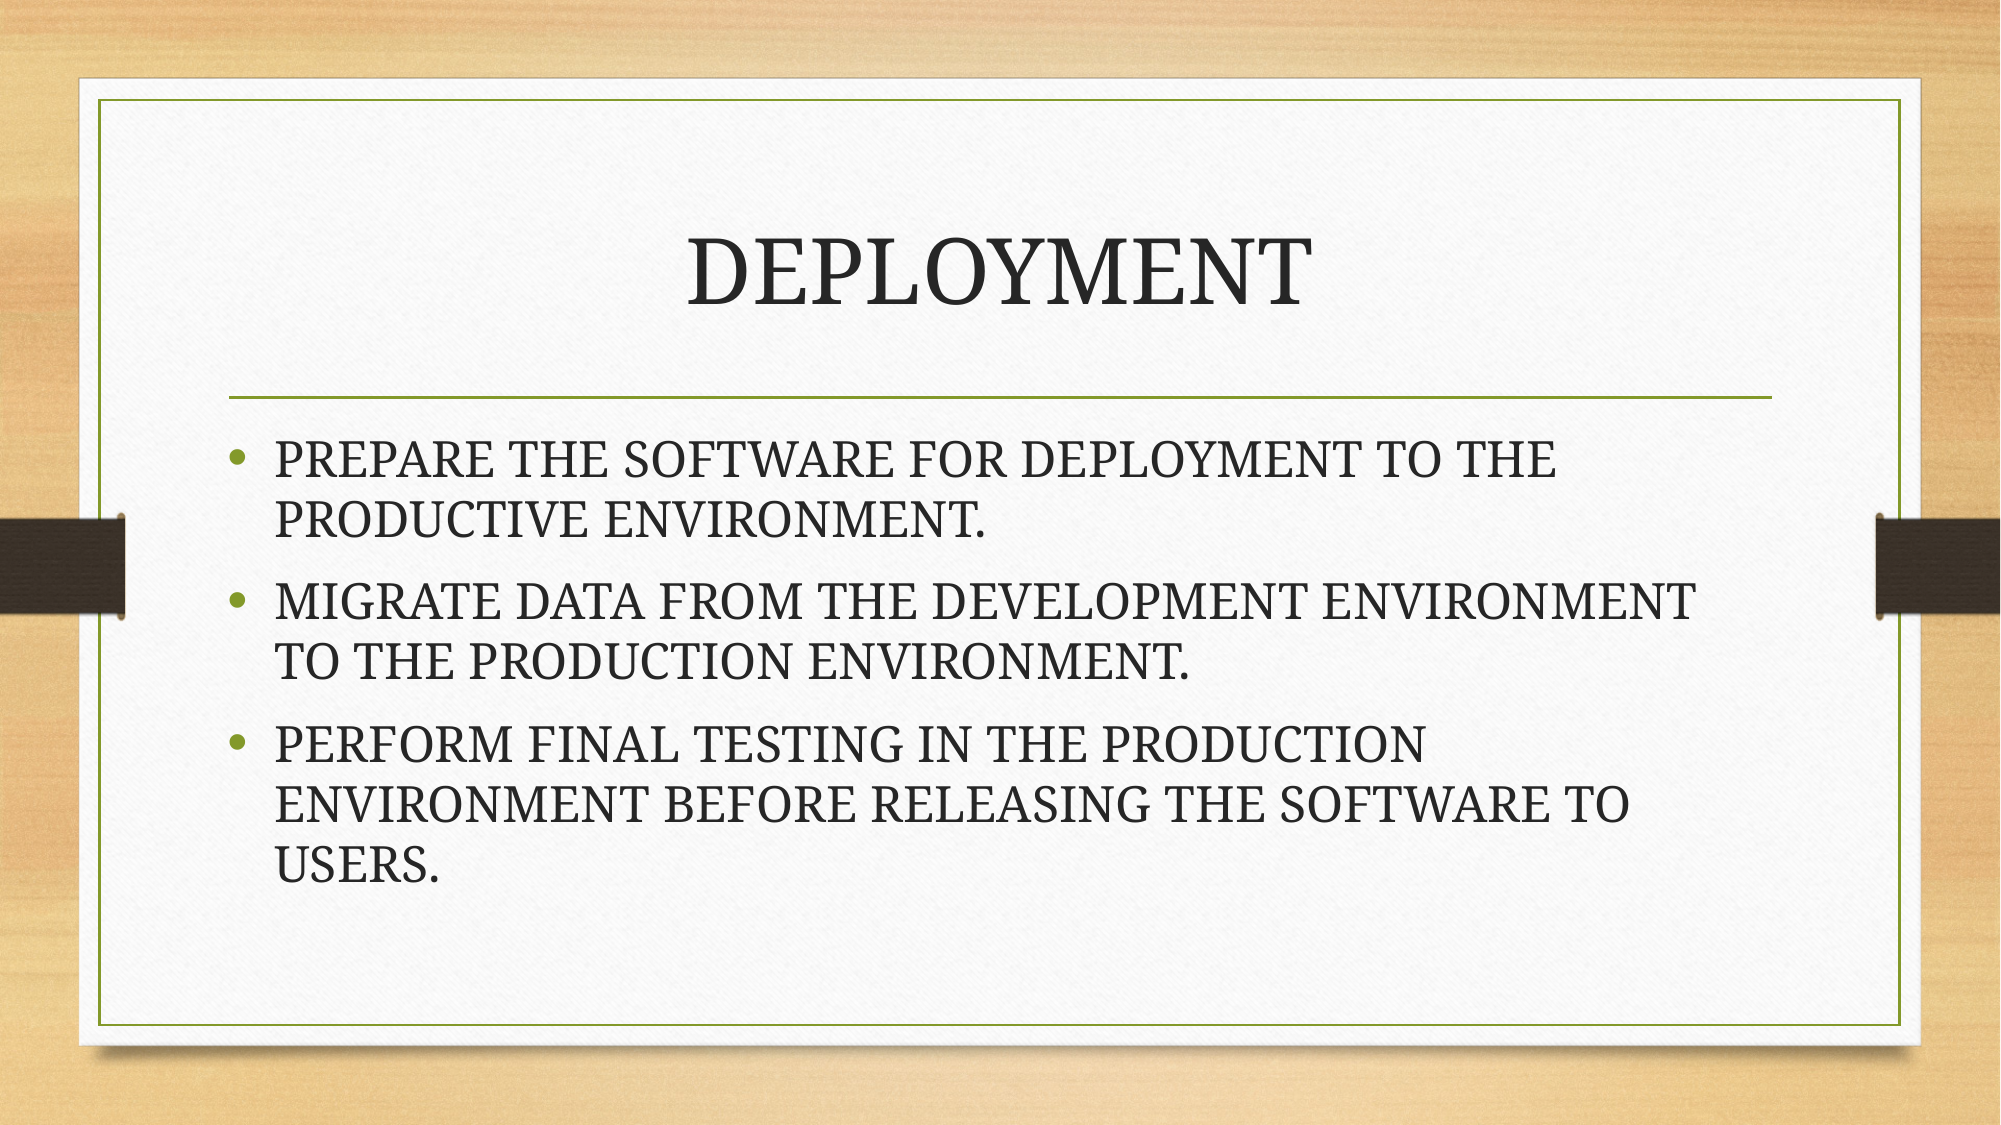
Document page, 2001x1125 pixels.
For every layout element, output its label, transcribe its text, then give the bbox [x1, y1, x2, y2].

picture [0, 0, 2001, 1125]
list PREPARE THE SOFTWARE FOR DEPLOYMENT TO THE PRODUCTIVE ENVIRONMENT. MIGRATE DATA FROM THE DEVELOPMENT ENVIRONMENT TO THE PRODUCTION ENVIRONMENT. PERFORM FINAL TESTING IN THE PRODUCTION ENVIRONMENT BEFORE RELEASING THE SOFTWARE TO USERS. [212, 419, 1788, 964]
title DEPLOYMENT [212, 161, 1788, 375]
